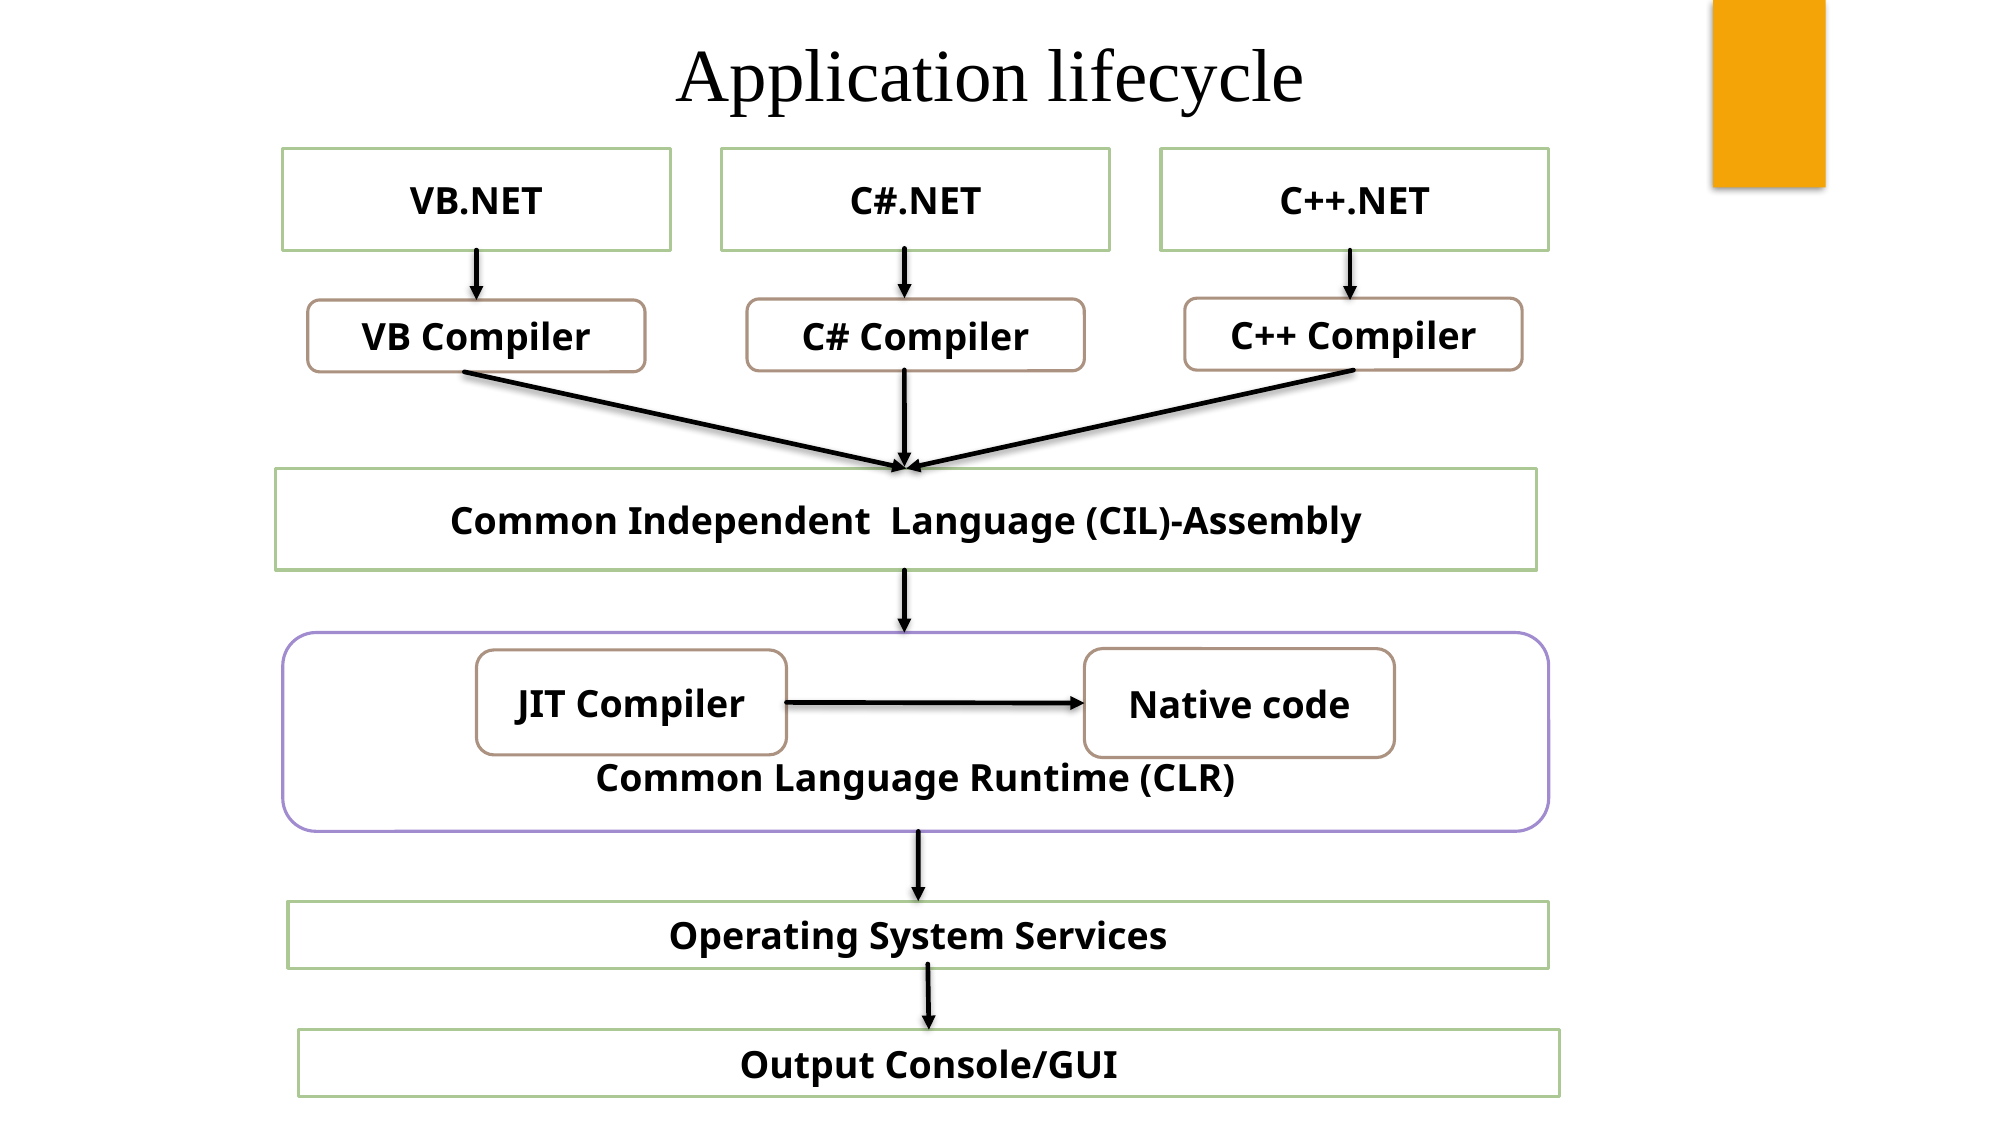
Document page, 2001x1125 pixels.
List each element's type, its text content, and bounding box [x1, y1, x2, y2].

text_box Application lifecycle [0, 19, 2000, 138]
text_box C++.NET [1159, 147, 1550, 252]
text_box Common Independent Language (CIL)-Assembly [274, 467, 1538, 572]
text_box JIT Compiler [474, 648, 789, 757]
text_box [905, 369, 1354, 469]
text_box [464, 371, 901, 469]
text_box Output Console/GUI [297, 1028, 1561, 1098]
text_box C# Compiler [745, 297, 1086, 369]
text_box Common Language Runtime (CLR) [281, 630, 1551, 833]
text_box C++ Compiler [1183, 296, 1524, 372]
text_box C#.NET [720, 147, 1111, 252]
text_box VB Compiler [306, 298, 647, 374]
text_box Operating System Services [286, 900, 1550, 970]
text_box VB.NET [281, 147, 672, 252]
text_box Native code [1082, 646, 1397, 760]
